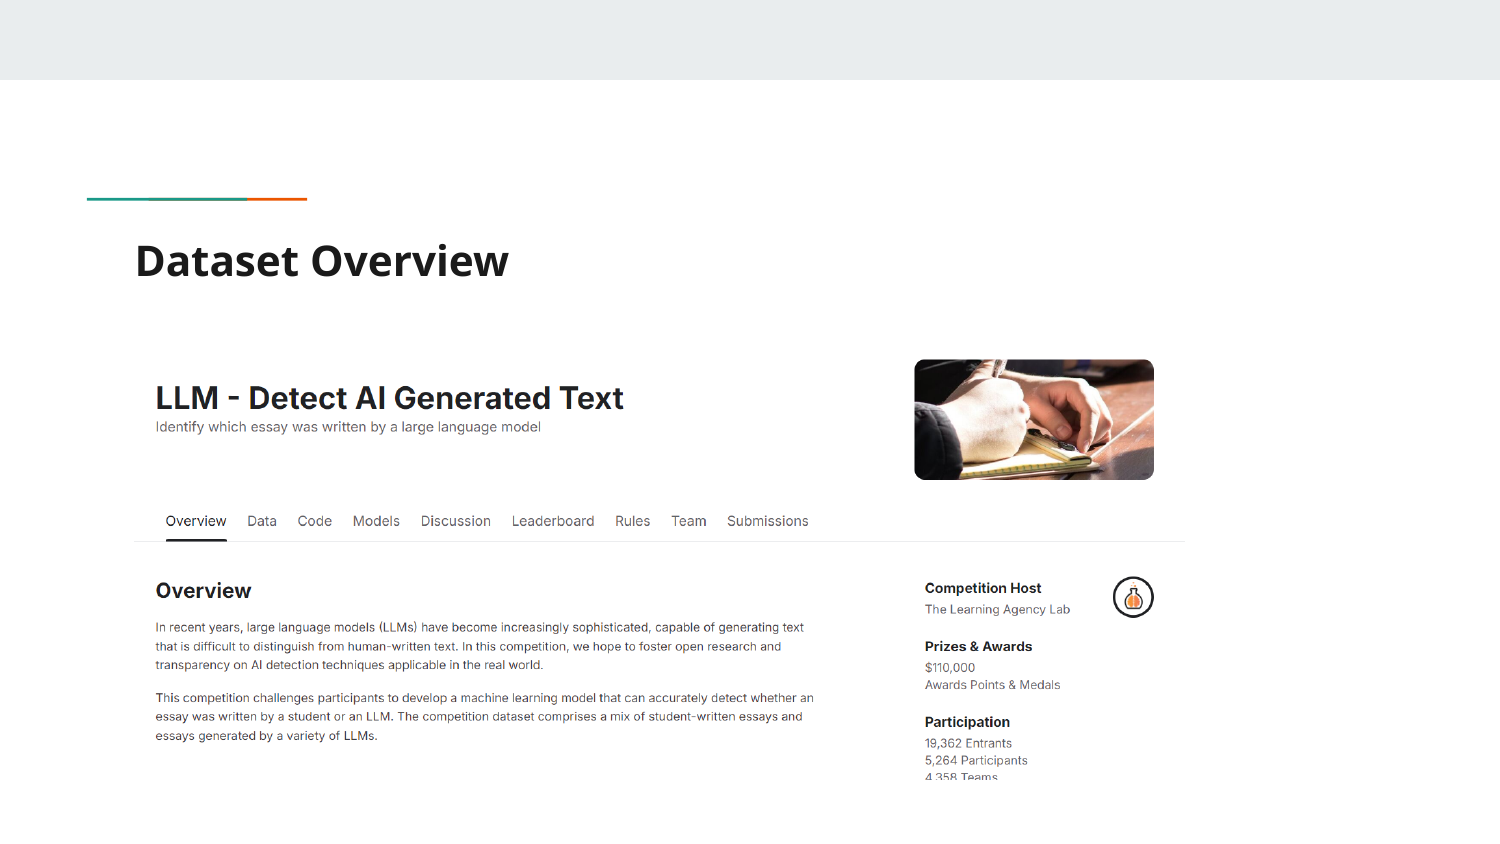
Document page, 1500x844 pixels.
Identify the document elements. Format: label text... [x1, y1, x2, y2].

picture [134, 340, 1185, 780]
title Dataset Overview [119, 216, 1381, 305]
